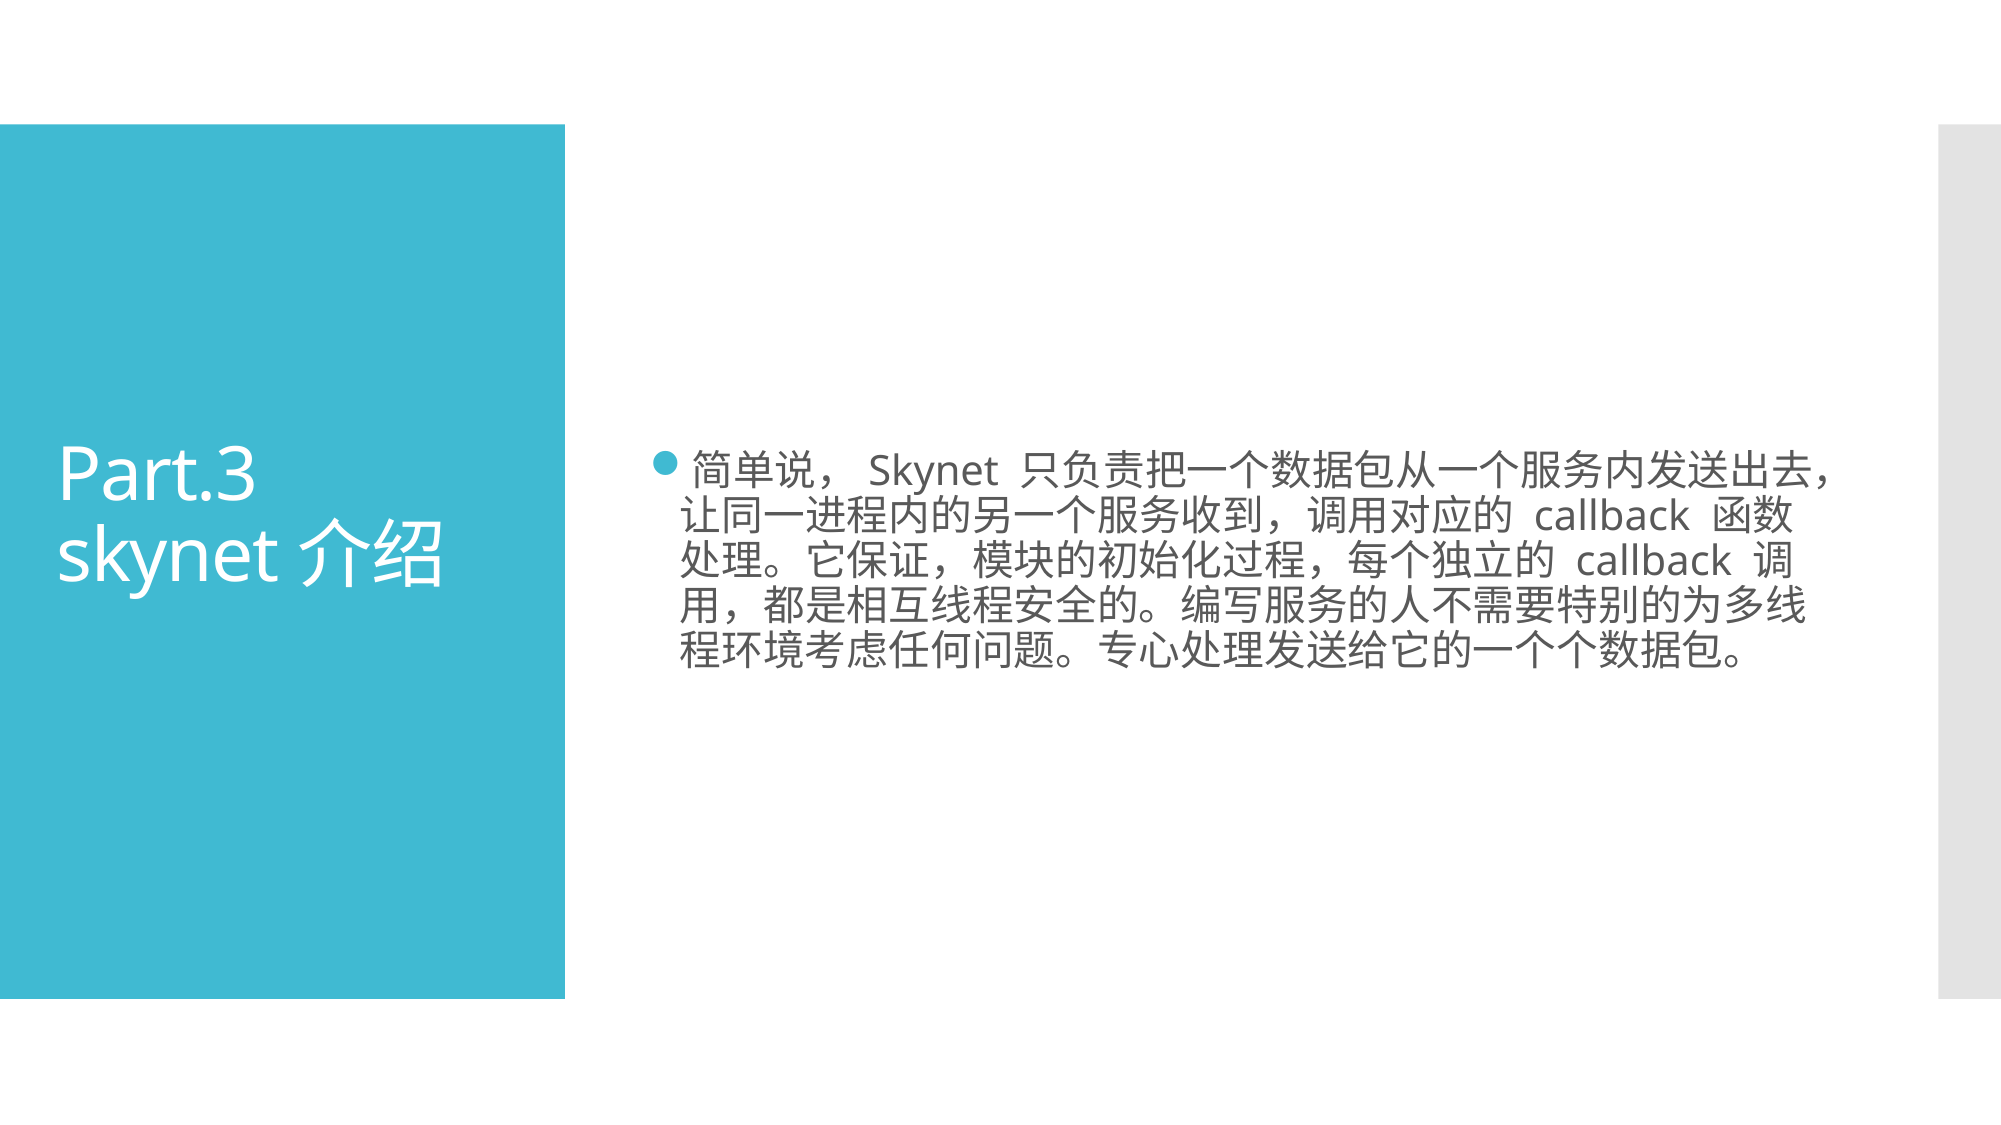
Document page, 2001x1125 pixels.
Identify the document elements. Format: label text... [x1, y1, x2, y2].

text_box [1367, 599, 1398, 661]
title Part.3 skynet介绍 [41, 184, 525, 940]
list 简单说，Skynet 只负责把一个数据包从一个服务内发送出去，让同一进程内的另一个服务收到，调用对应的 callback 函数处理。它保证，模块的初始化过程，每个独立的 callback 调用，都是相互线程安全的。编写服务的人不需要特别的为多线程环境考虑任何问题。专心处理发送给它的一个个数据包。 [634, 141, 1835, 982]
